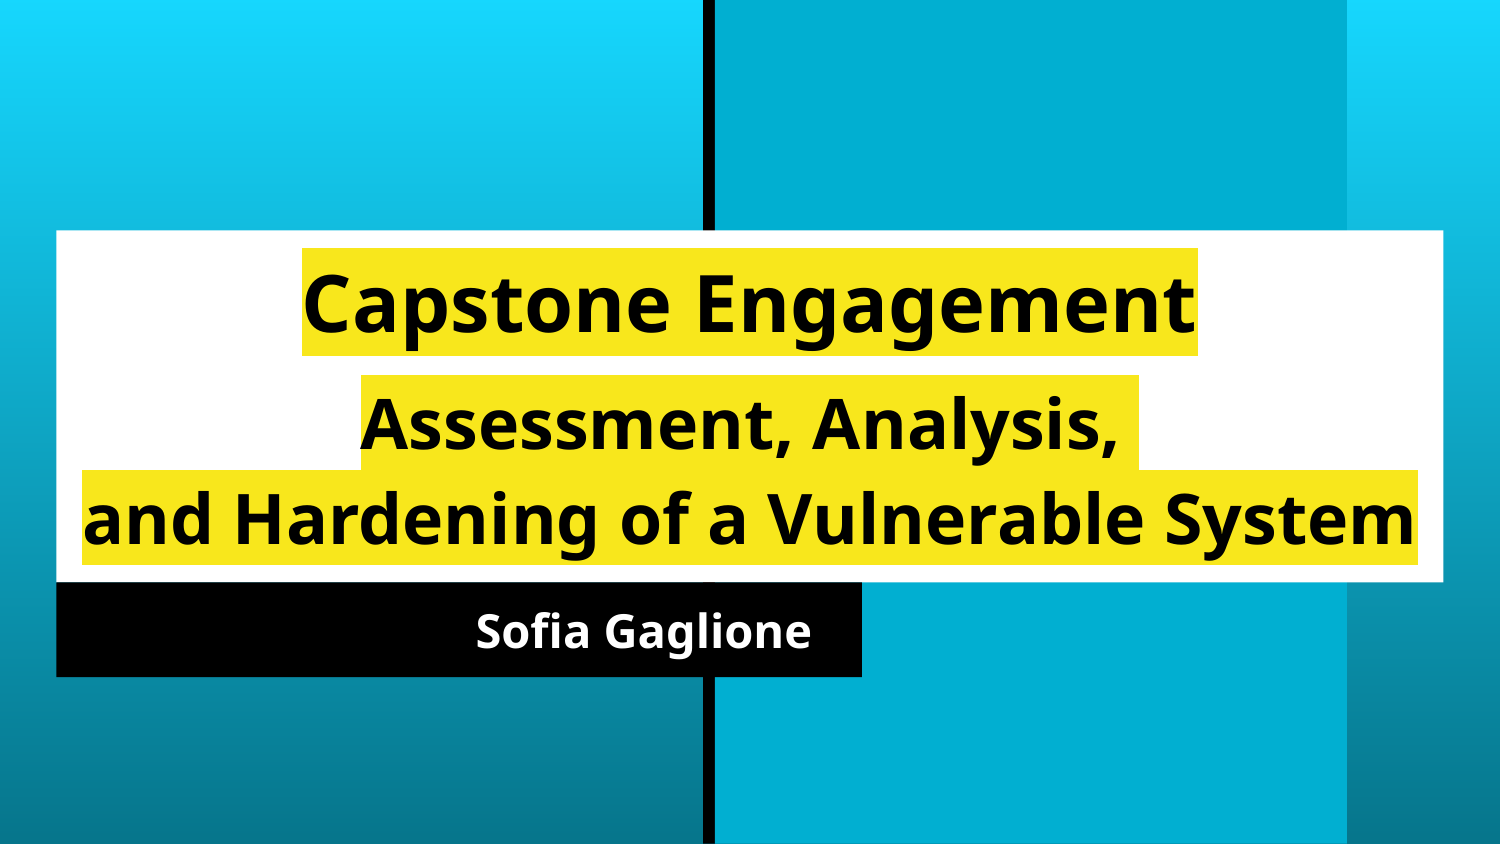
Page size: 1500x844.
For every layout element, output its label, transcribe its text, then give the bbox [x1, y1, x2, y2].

title Capstone Engagement Assessment, Analysis, and Hardening of a Vulnerable System [56, 230, 1444, 583]
subtitle Sofia Gaglione [56, 582, 862, 678]
